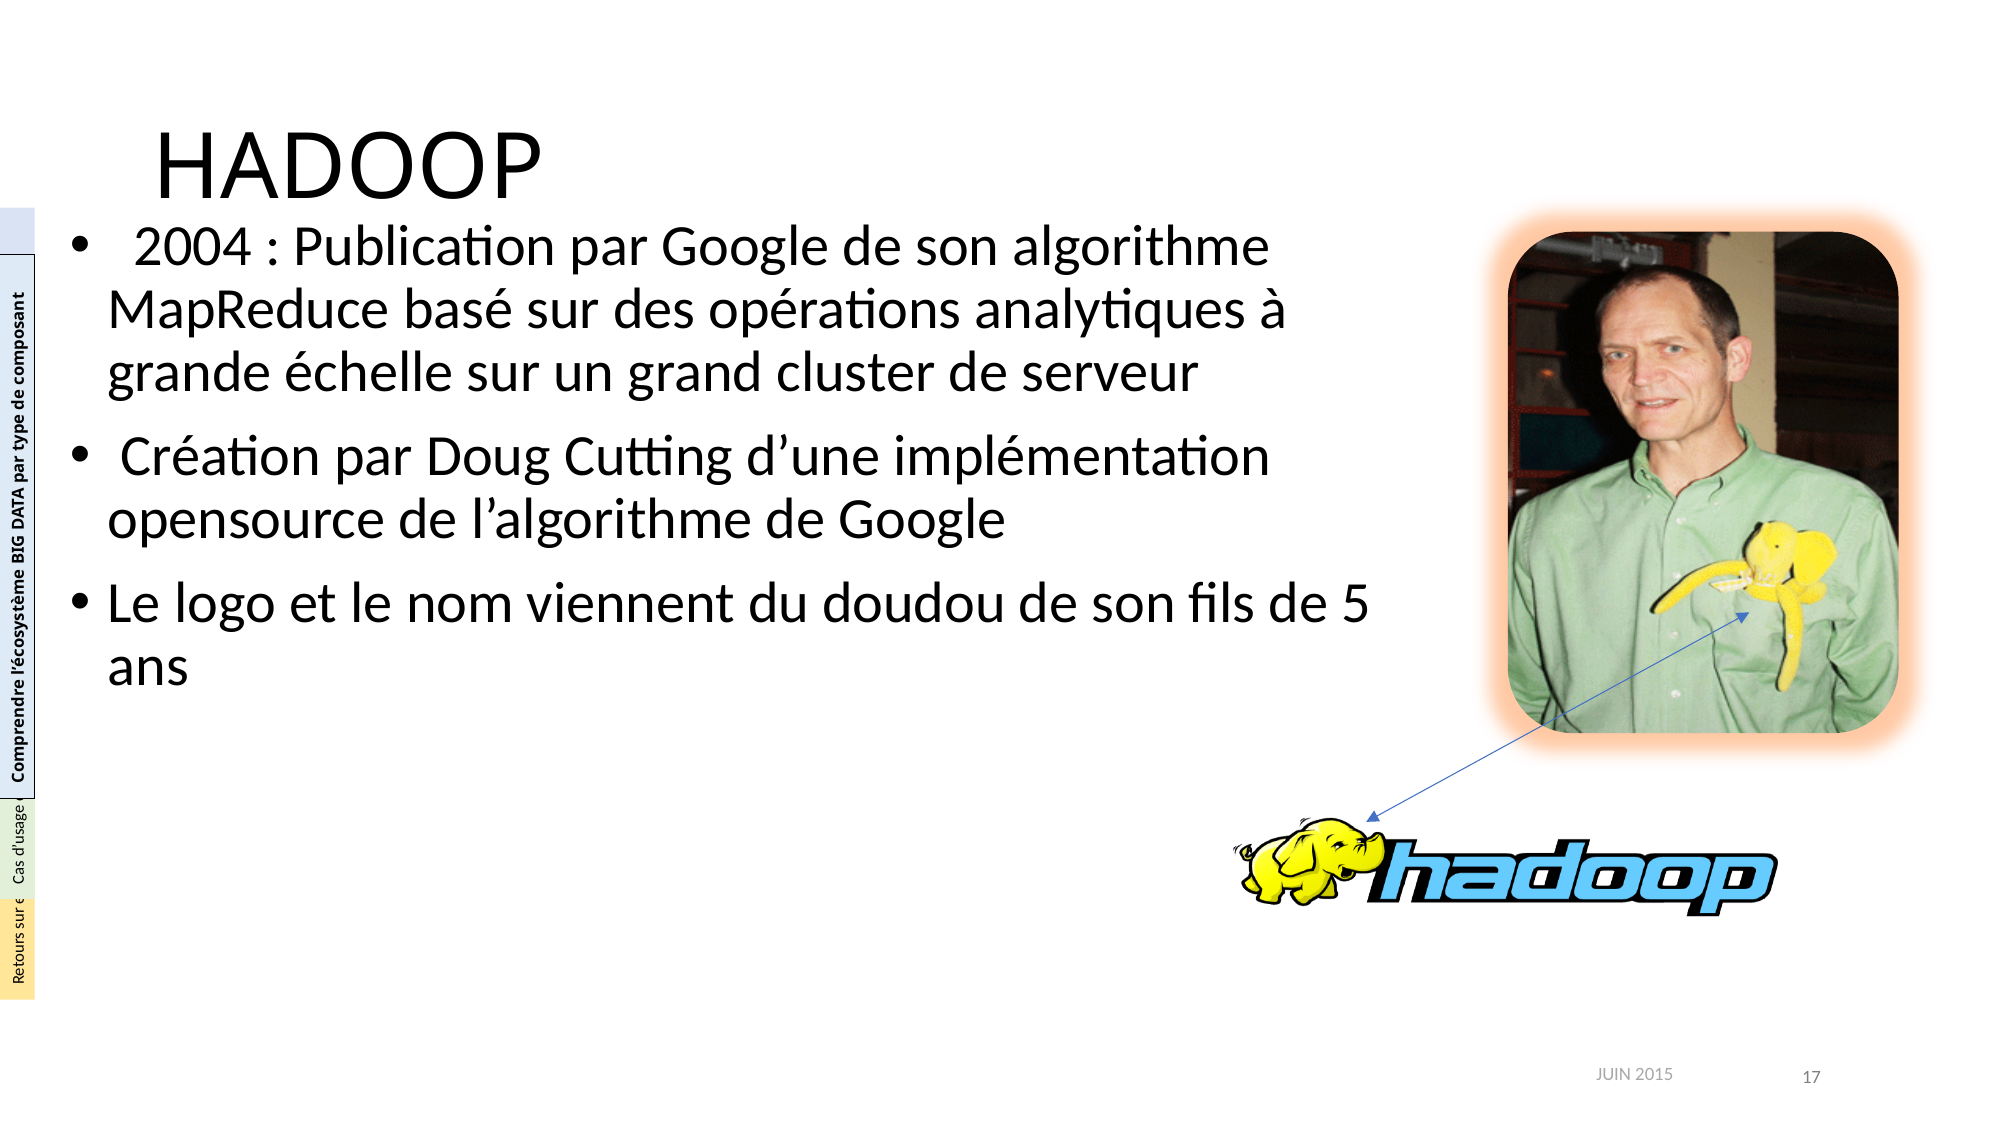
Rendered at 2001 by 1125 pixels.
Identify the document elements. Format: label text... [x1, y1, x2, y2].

list 2004 : Publication par Google de son algorithme MapReduce basé sur des opérations analytiques à grande échelle sur un grand cluster de serveur Création par Doug Cutting d’une implémentation opensource de l’algorithme de Google Le logo et le nom viennent du doudou de son fils de 5 ans [55, 208, 1473, 1000]
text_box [1366, 612, 1750, 822]
slide_number 17 [1749, 1045, 1875, 1106]
picture [1192, 782, 1823, 955]
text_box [0, 207, 36, 1000]
title LES BASES ORIENTEES GRAPHE (2/2) [1486, 210, 1863, 278]
picture [1507, 231, 1899, 734]
slide_number JUIN 2015 [1538, 1043, 1731, 1104]
title HADOOP [137, 59, 1863, 278]
